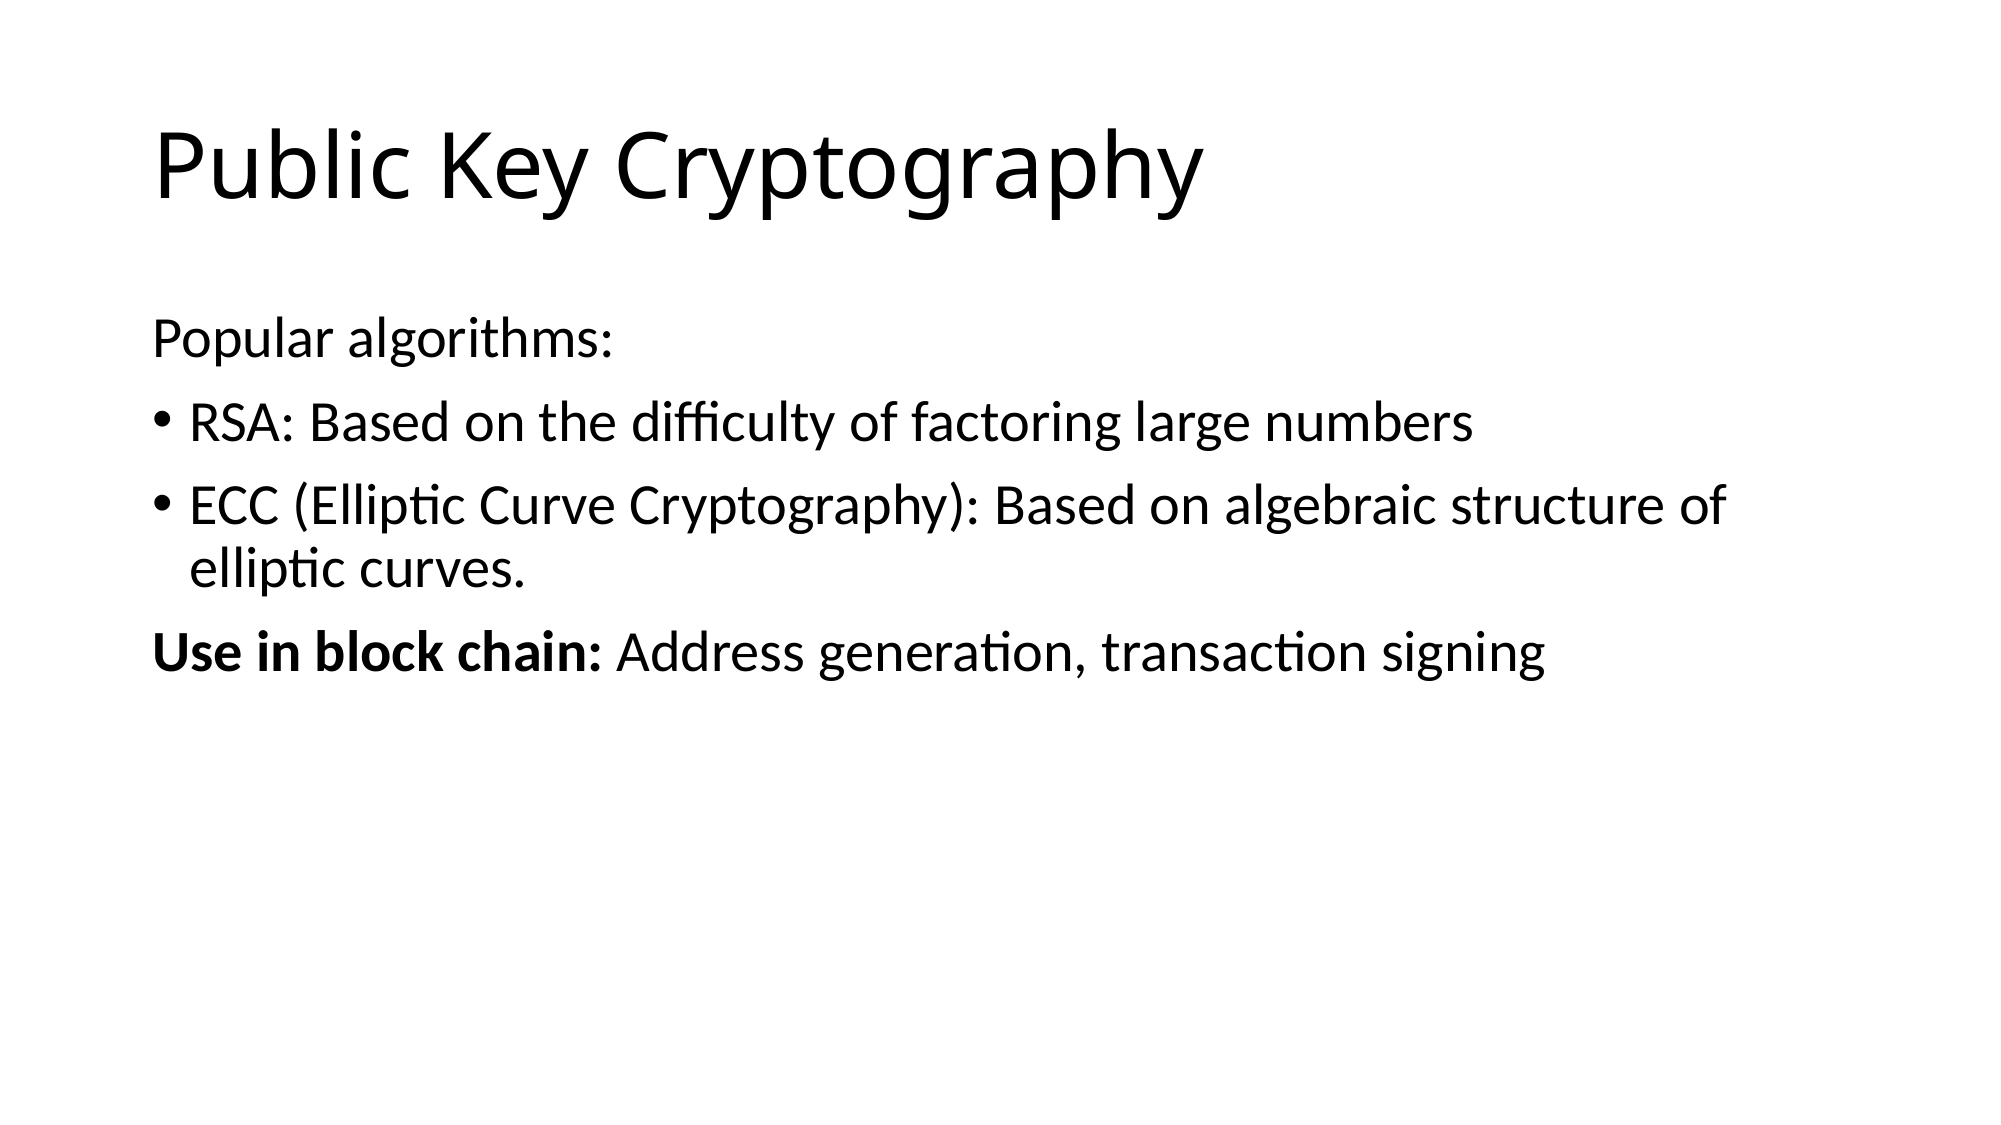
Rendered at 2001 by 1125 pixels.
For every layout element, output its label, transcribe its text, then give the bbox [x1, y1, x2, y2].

title Public Key Cryptography [137, 59, 1863, 278]
list Popular algorithms: RSA: Based on the difficulty of factoring large numbers ECC (Elliptic Curve Cryptography): Based on algebraic structure of elliptic curves. Use in block chain: Address generation, transaction signing [137, 299, 1863, 1014]
